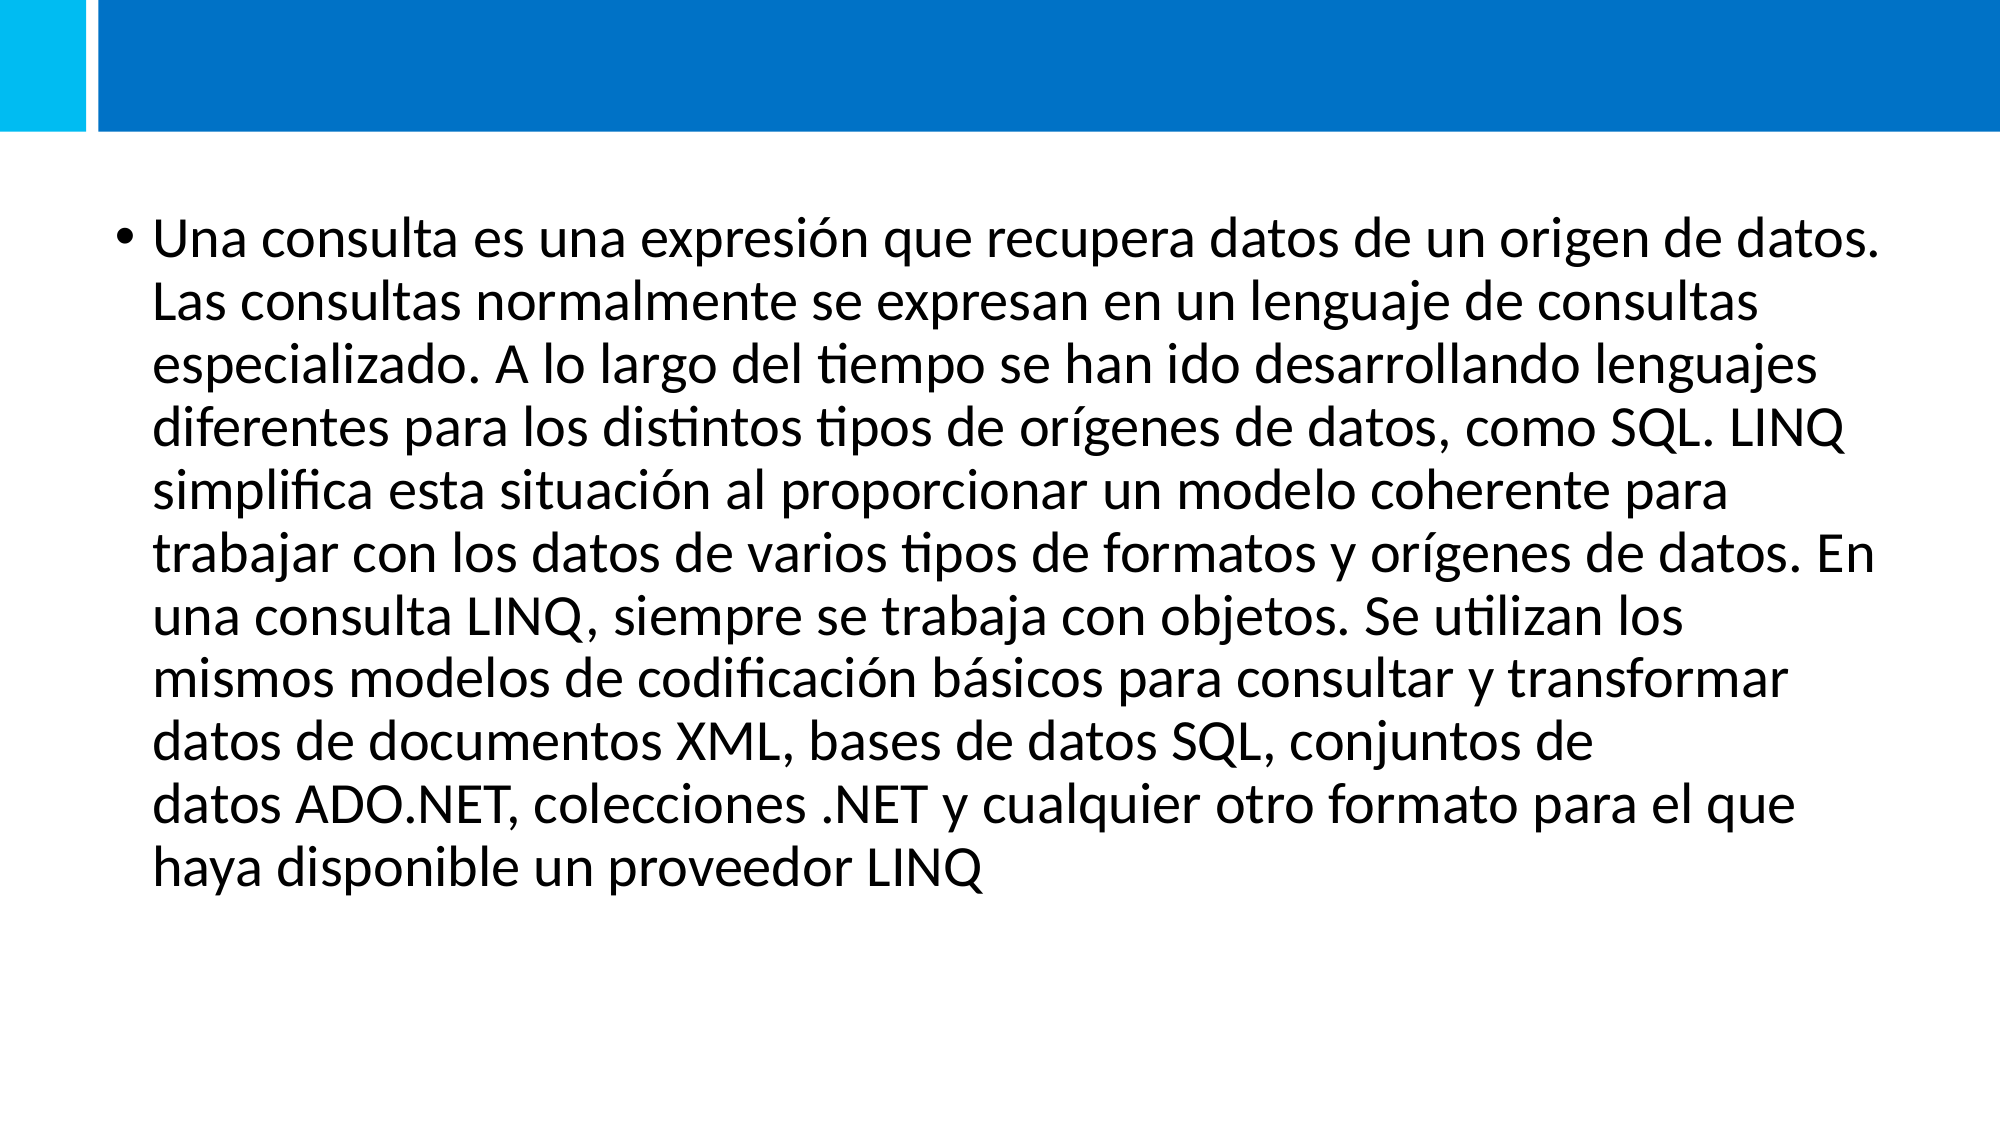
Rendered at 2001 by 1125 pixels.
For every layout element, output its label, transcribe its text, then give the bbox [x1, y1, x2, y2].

list Una consulta es una expresión que recupera datos de un origen de datos. Las consultas normalmente se expresan en un lenguaje de consultas especializado. A lo largo del tiempo se han ido desarrollando lenguajes diferentes para los distintos tipos de orígenes de datos, como SQL. LINQ simplifica esta situación al proporcionar un modelo coherente para trabajar con los datos de varios tipos de formatos y orígenes de datos. En una consulta LINQ, siempre se trabaja con objetos. Se utilizan los mismos modelos de codificación básicos para consultar y transformar datos de documentos XML, bases de datos SQL, conjuntos de datos ADO.NET, colecciones .NET y cualquier otro formato para el que haya disponible un proveedor LINQ [99, 200, 1900, 1005]
